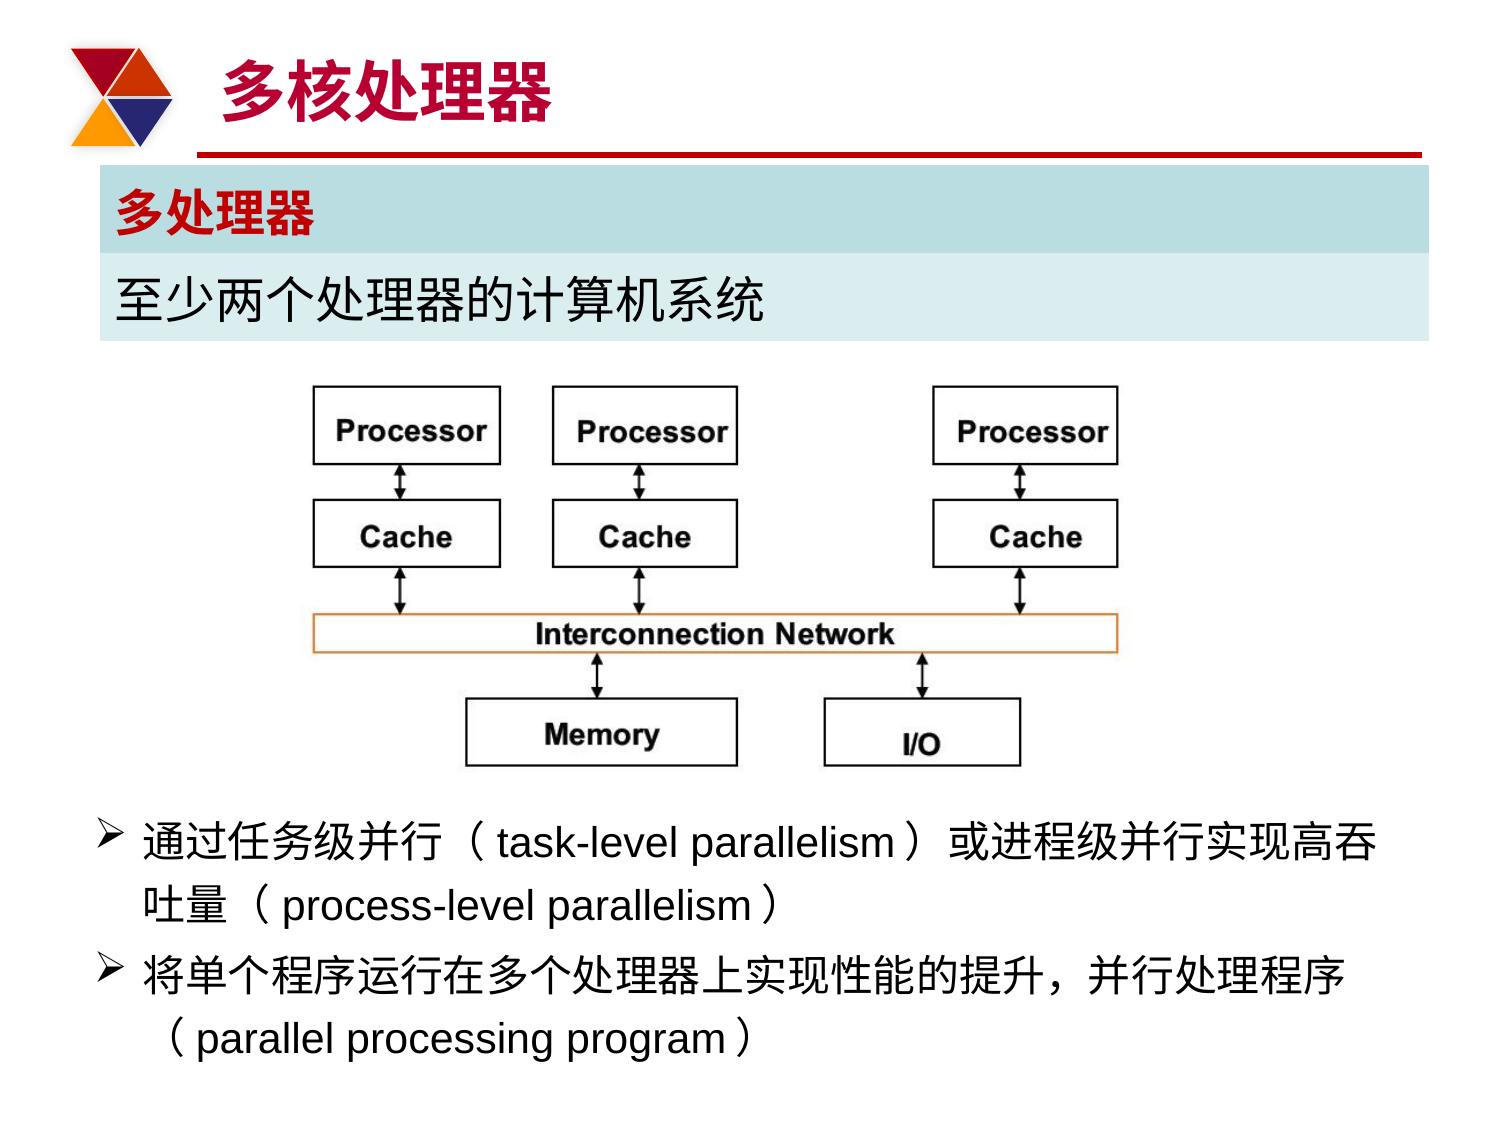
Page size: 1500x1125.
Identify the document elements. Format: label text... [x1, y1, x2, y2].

title 多核处理器 [204, 36, 1405, 137]
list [299, 366, 1137, 792]
text_box 通过任务级并行（task-level parallelism）或进程级并行实现高吞吐量（process-level parallelism） 将单个程序运行在多个处理器上实现性能的提升，并行处理程序（parallel processing program） [79, 800, 1422, 1075]
table_cell 至少两个处理器的计算机系统 [100, 253, 1429, 341]
table_header 多处理器 [100, 165, 1429, 253]
